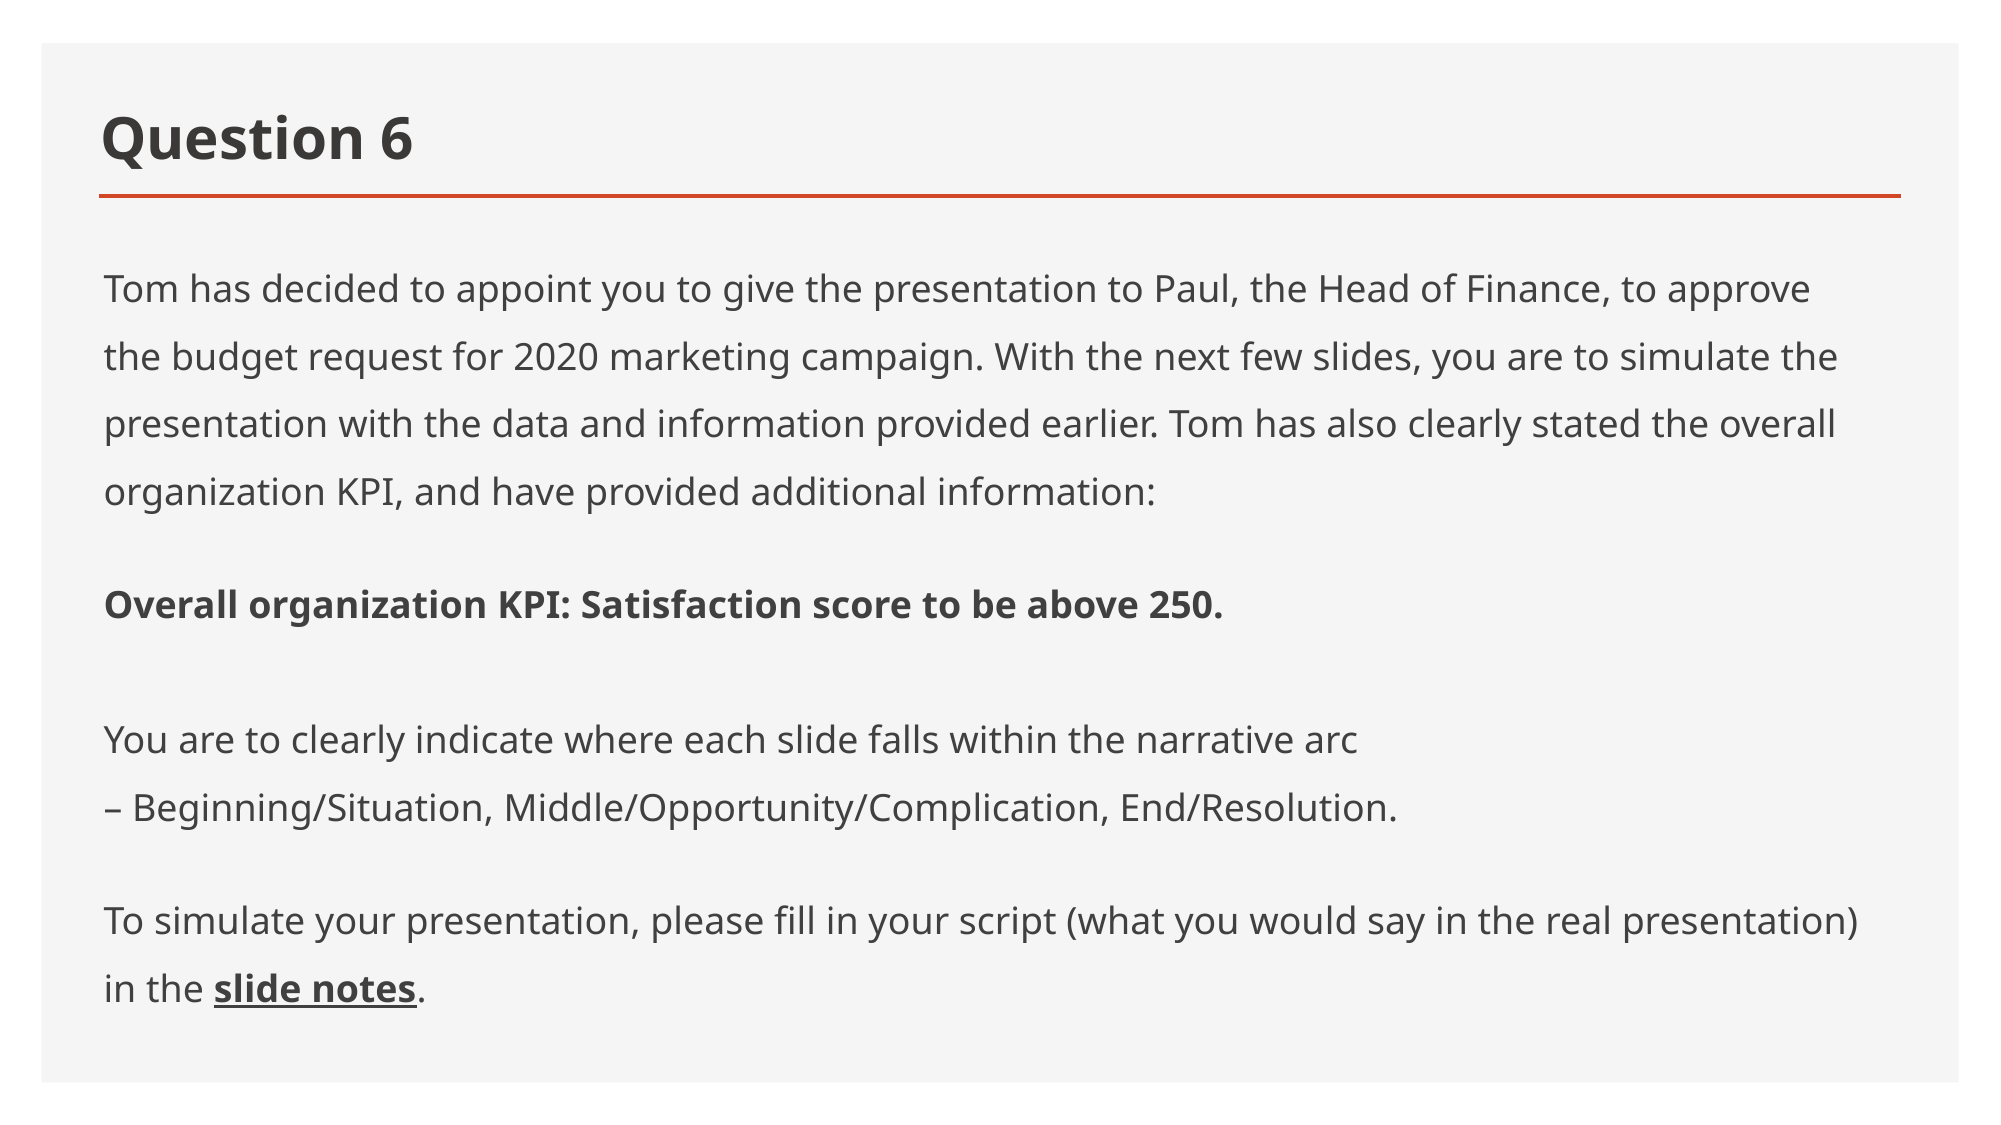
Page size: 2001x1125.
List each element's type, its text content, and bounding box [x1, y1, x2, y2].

list Tom has decided to appoint you to give the presentation to Paul, the Head of Finance, to approve the budget request for 2020 marketing campaign. With the next few slides, you are to simulate the presentation with the data and information provided earlier. Tom has also clearly stated the overall organization KPI, and have provided additional information: Overall organization KPI: Satisfaction score to be above 250. You are to clearly indicate where each slide falls within the narrative arc – Beginning/Situation, Middle/Opportunity/Complication, End/Resolution. To simulate your presentation, please fill in your script (what you would say in the real presentation) in the slide notes. [88, 235, 1895, 1052]
title Question 6 [85, 73, 1214, 179]
